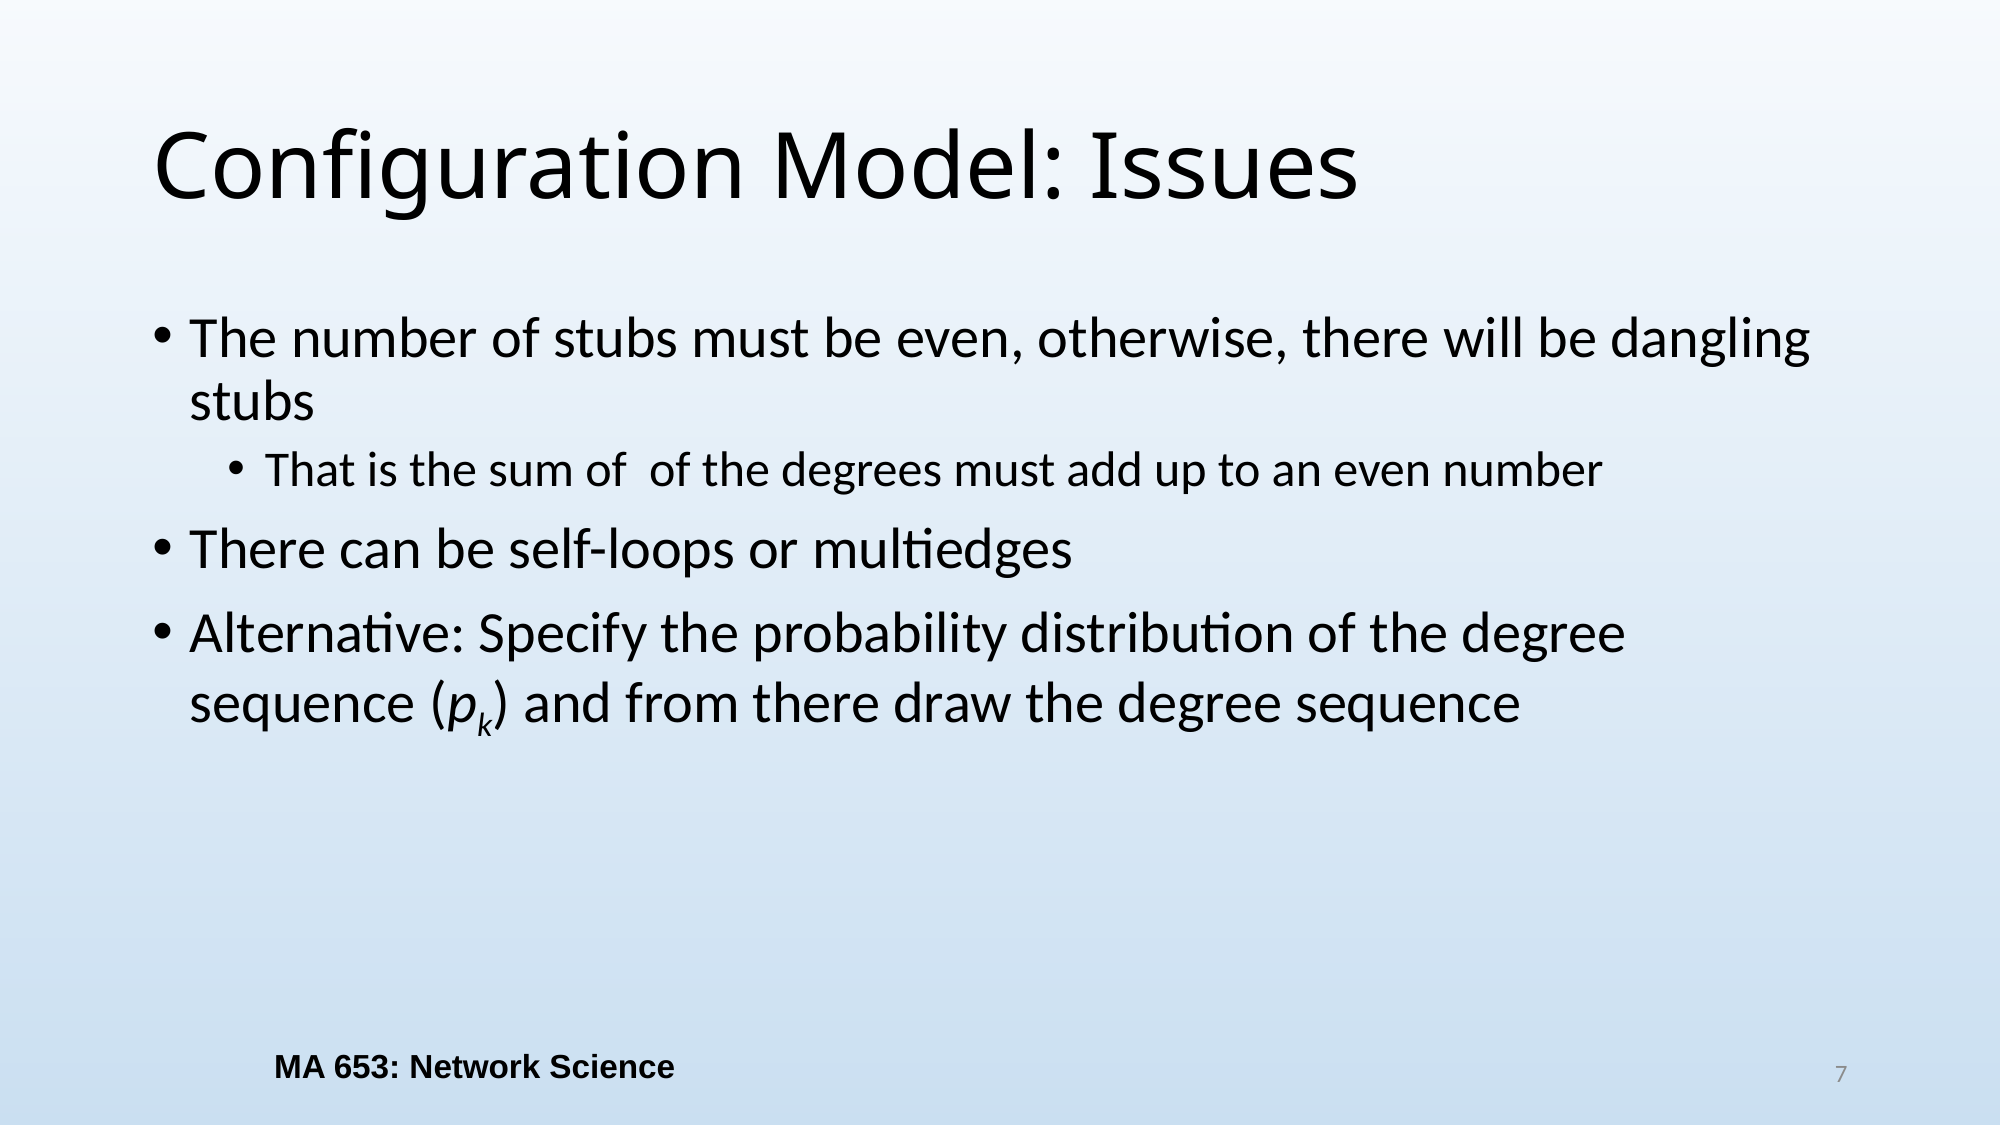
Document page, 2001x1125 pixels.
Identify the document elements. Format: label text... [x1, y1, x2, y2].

footer MA 653: Network Science [137, 1035, 813, 1096]
slide_number 7 [1412, 1042, 1863, 1103]
title Configuration Model: Issues [137, 59, 1863, 278]
